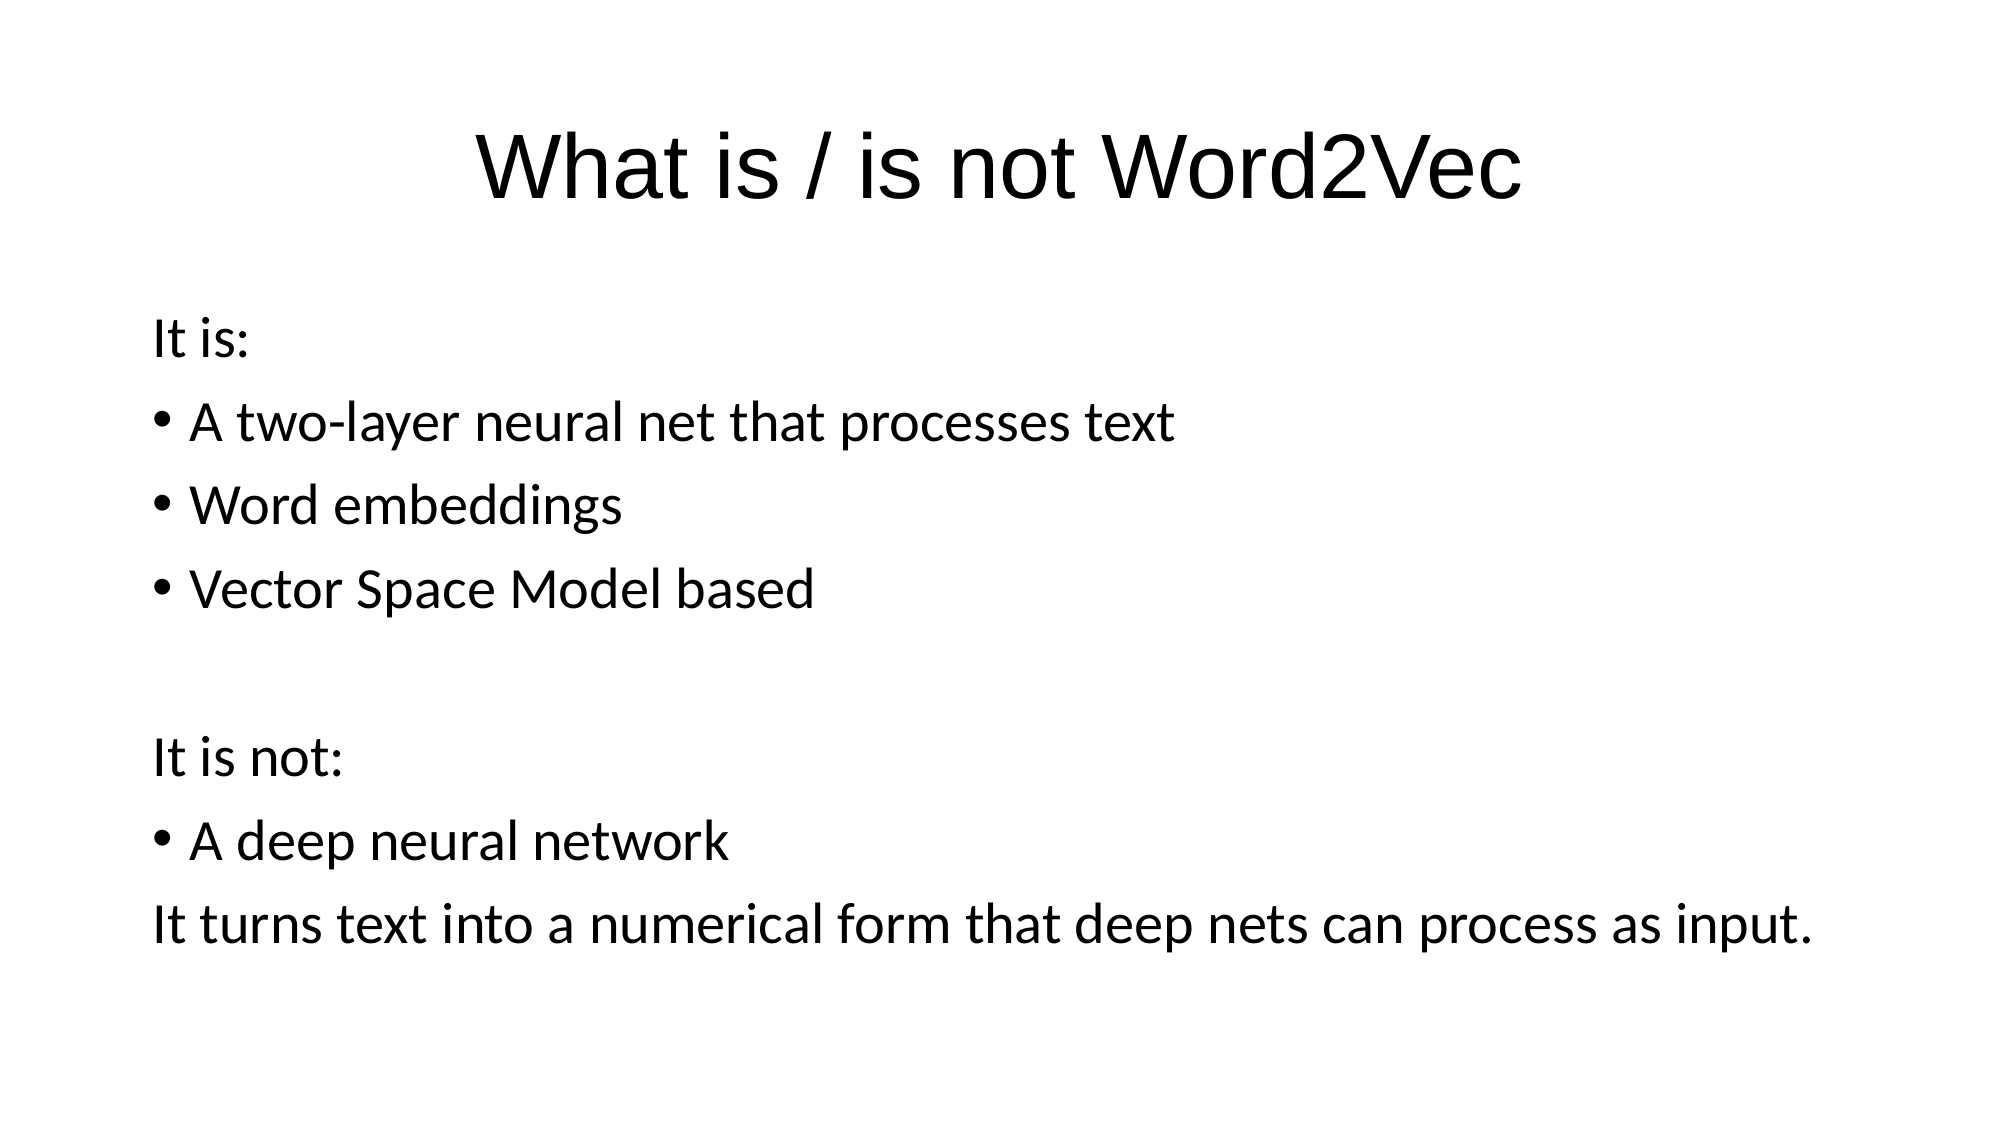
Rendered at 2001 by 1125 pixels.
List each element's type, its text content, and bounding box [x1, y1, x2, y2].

title What is / is not Word2Vec [137, 59, 1863, 278]
list It is: A two-layer neural net that processes text Word embeddings Vector Space Model based It is not: A deep neural network It turns text into a numerical form that deep nets can process as input. [137, 299, 1863, 1014]
